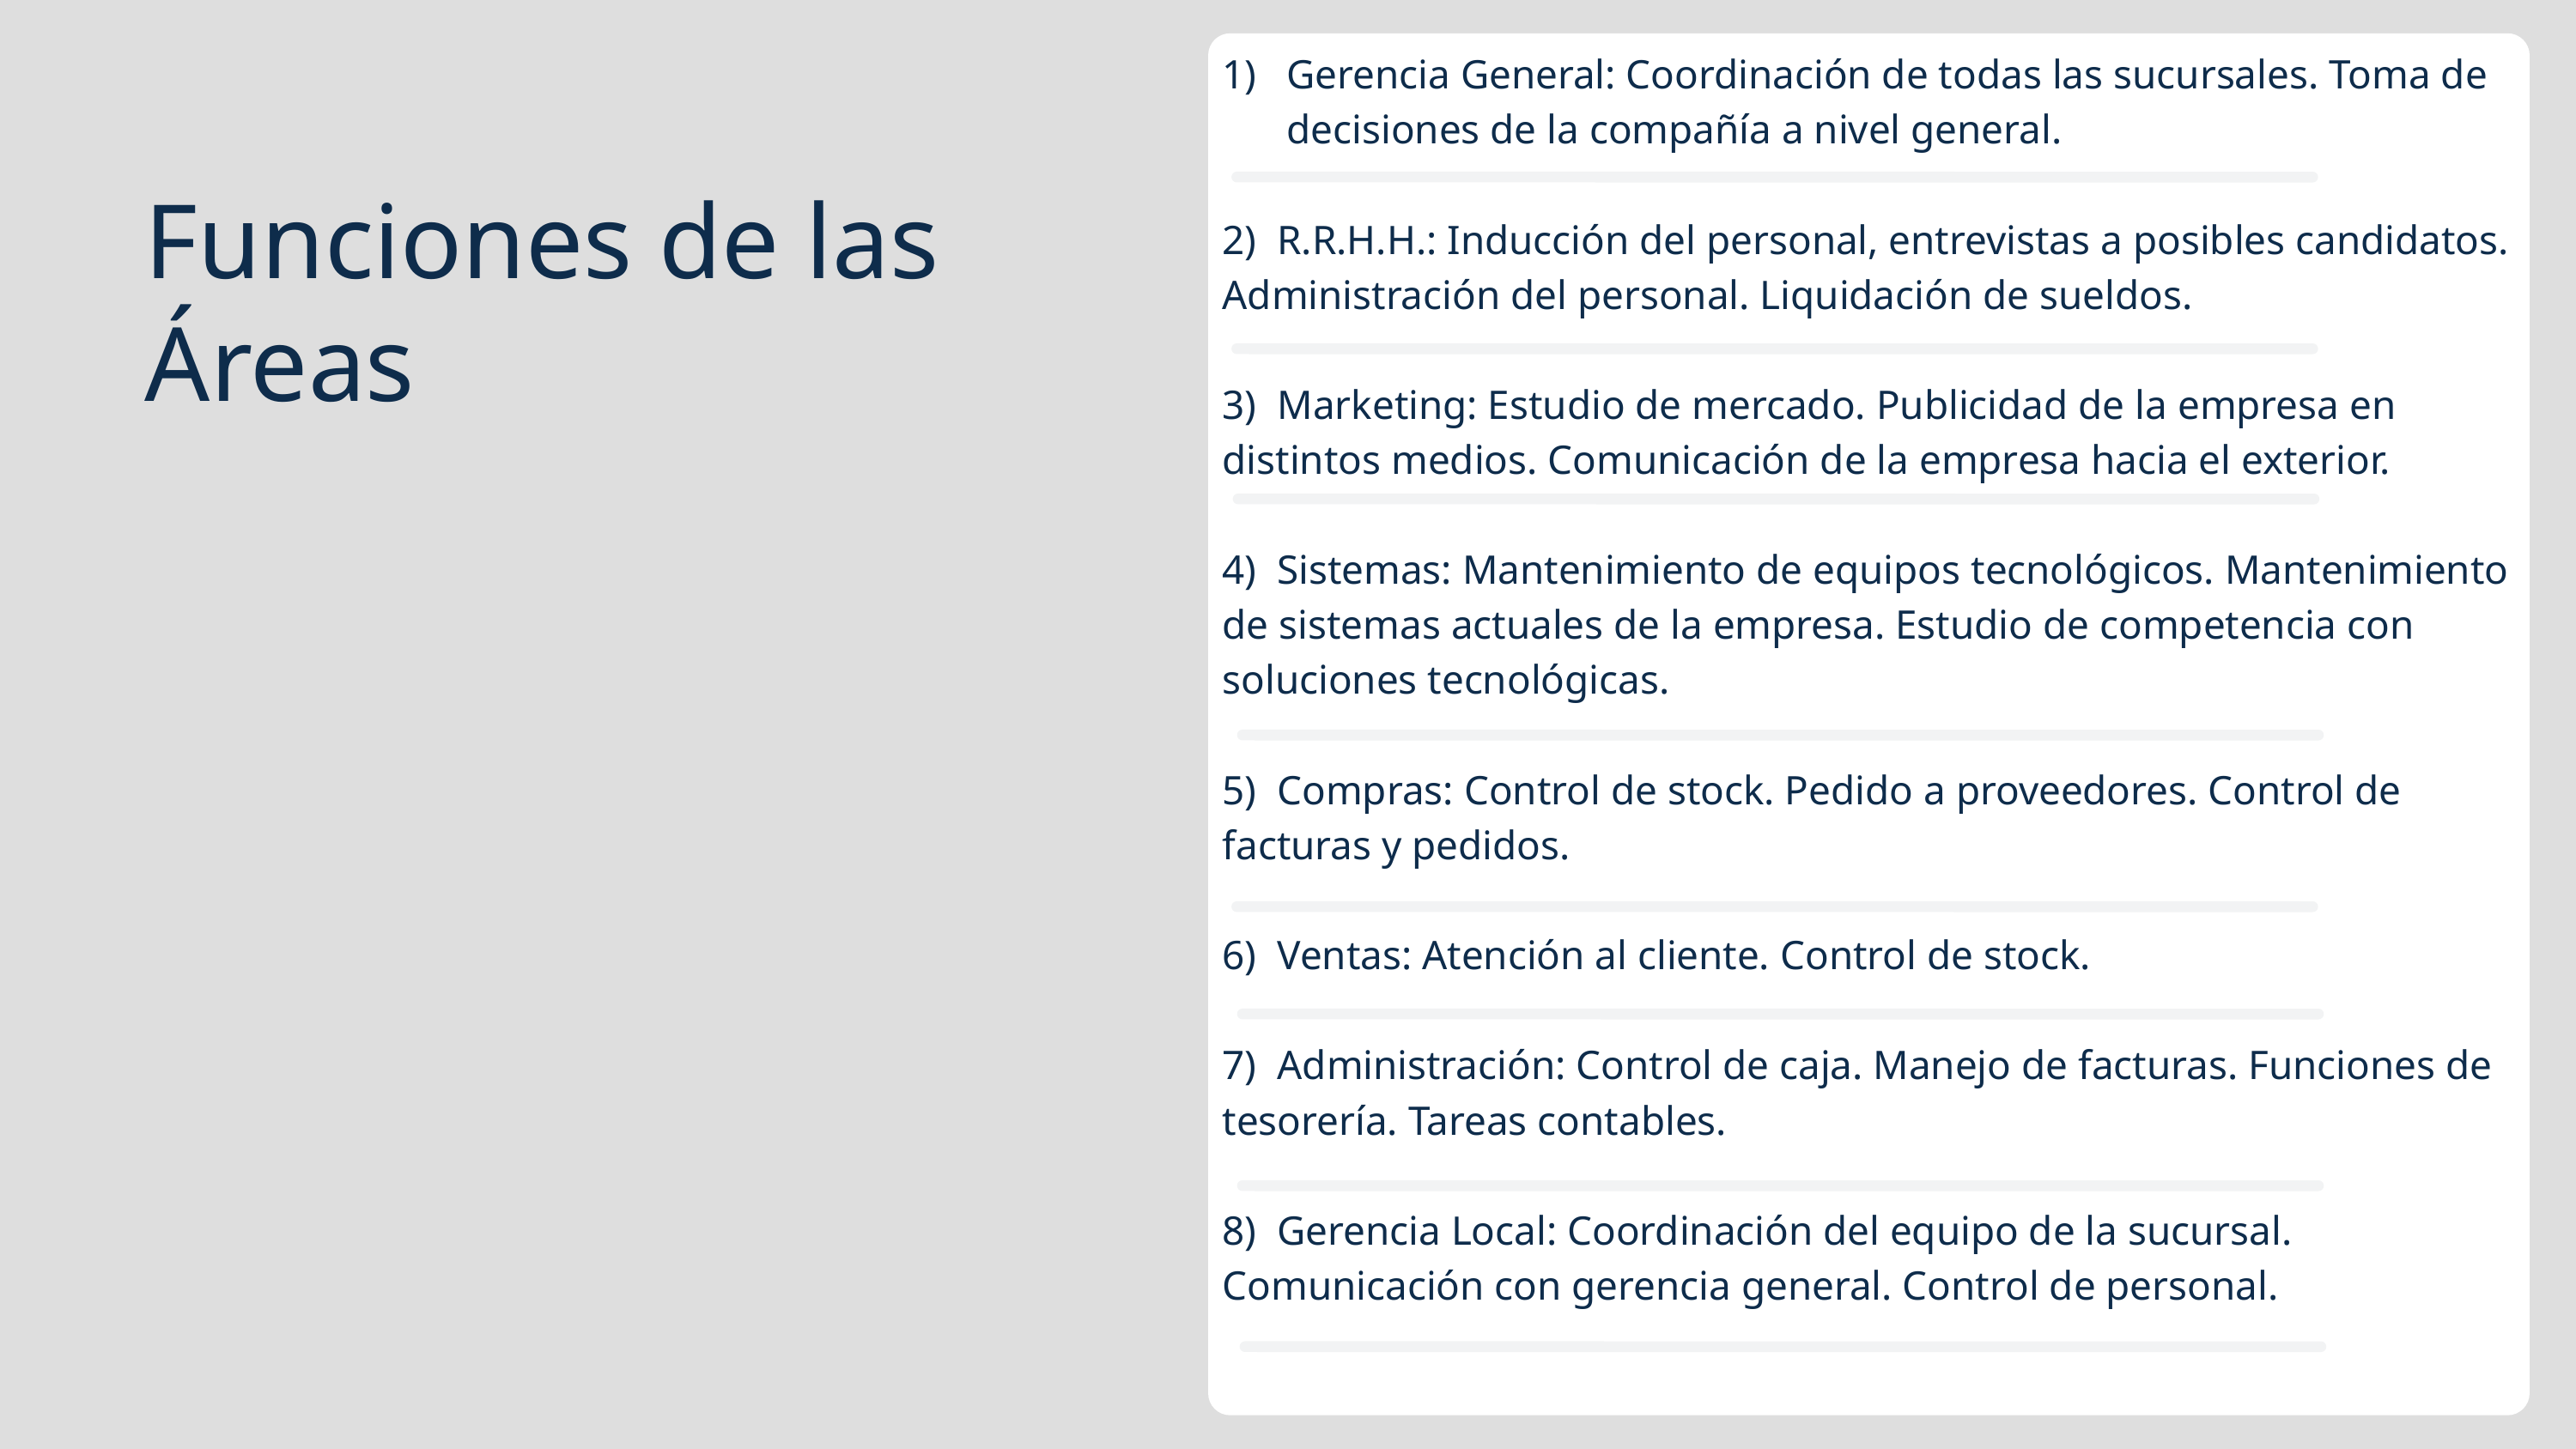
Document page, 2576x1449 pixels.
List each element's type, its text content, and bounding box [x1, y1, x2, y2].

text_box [1207, 33, 2530, 1416]
text_box Funciones de las Áreas [144, 175, 1015, 422]
